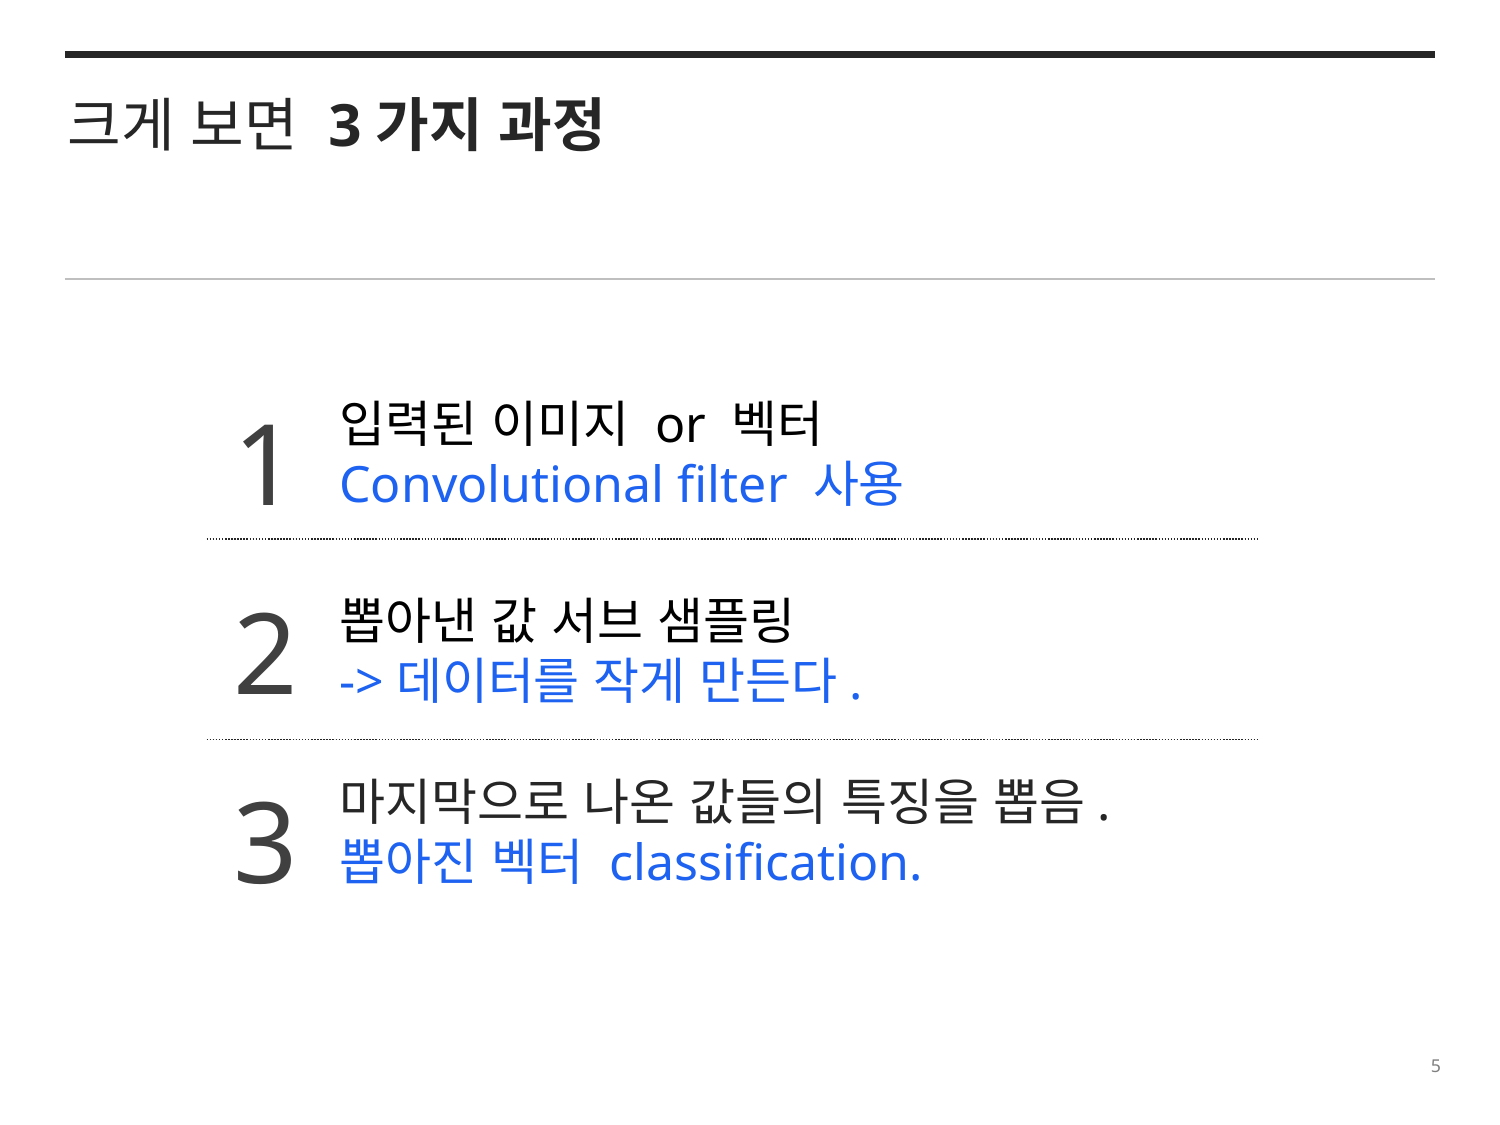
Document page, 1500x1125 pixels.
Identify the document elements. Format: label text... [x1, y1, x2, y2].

text_box 1 [218, 385, 290, 535]
text_box 입력된 이미지 or 벡터 Convolutional filter 사용 [324, 385, 1258, 520]
text_box 뽑아낸 값 서브 샘플링 ->데이터를 작게 만든다. [324, 581, 1258, 717]
text_box 2 [218, 574, 290, 724]
text_box 크게 보면 3가지 과정 [53, 80, 1187, 166]
text_box 3 [218, 763, 290, 913]
text_box 마지막으로 나온 값들의 특징을 뽑음. 뽑아진 벡터 classification. [324, 763, 1258, 898]
